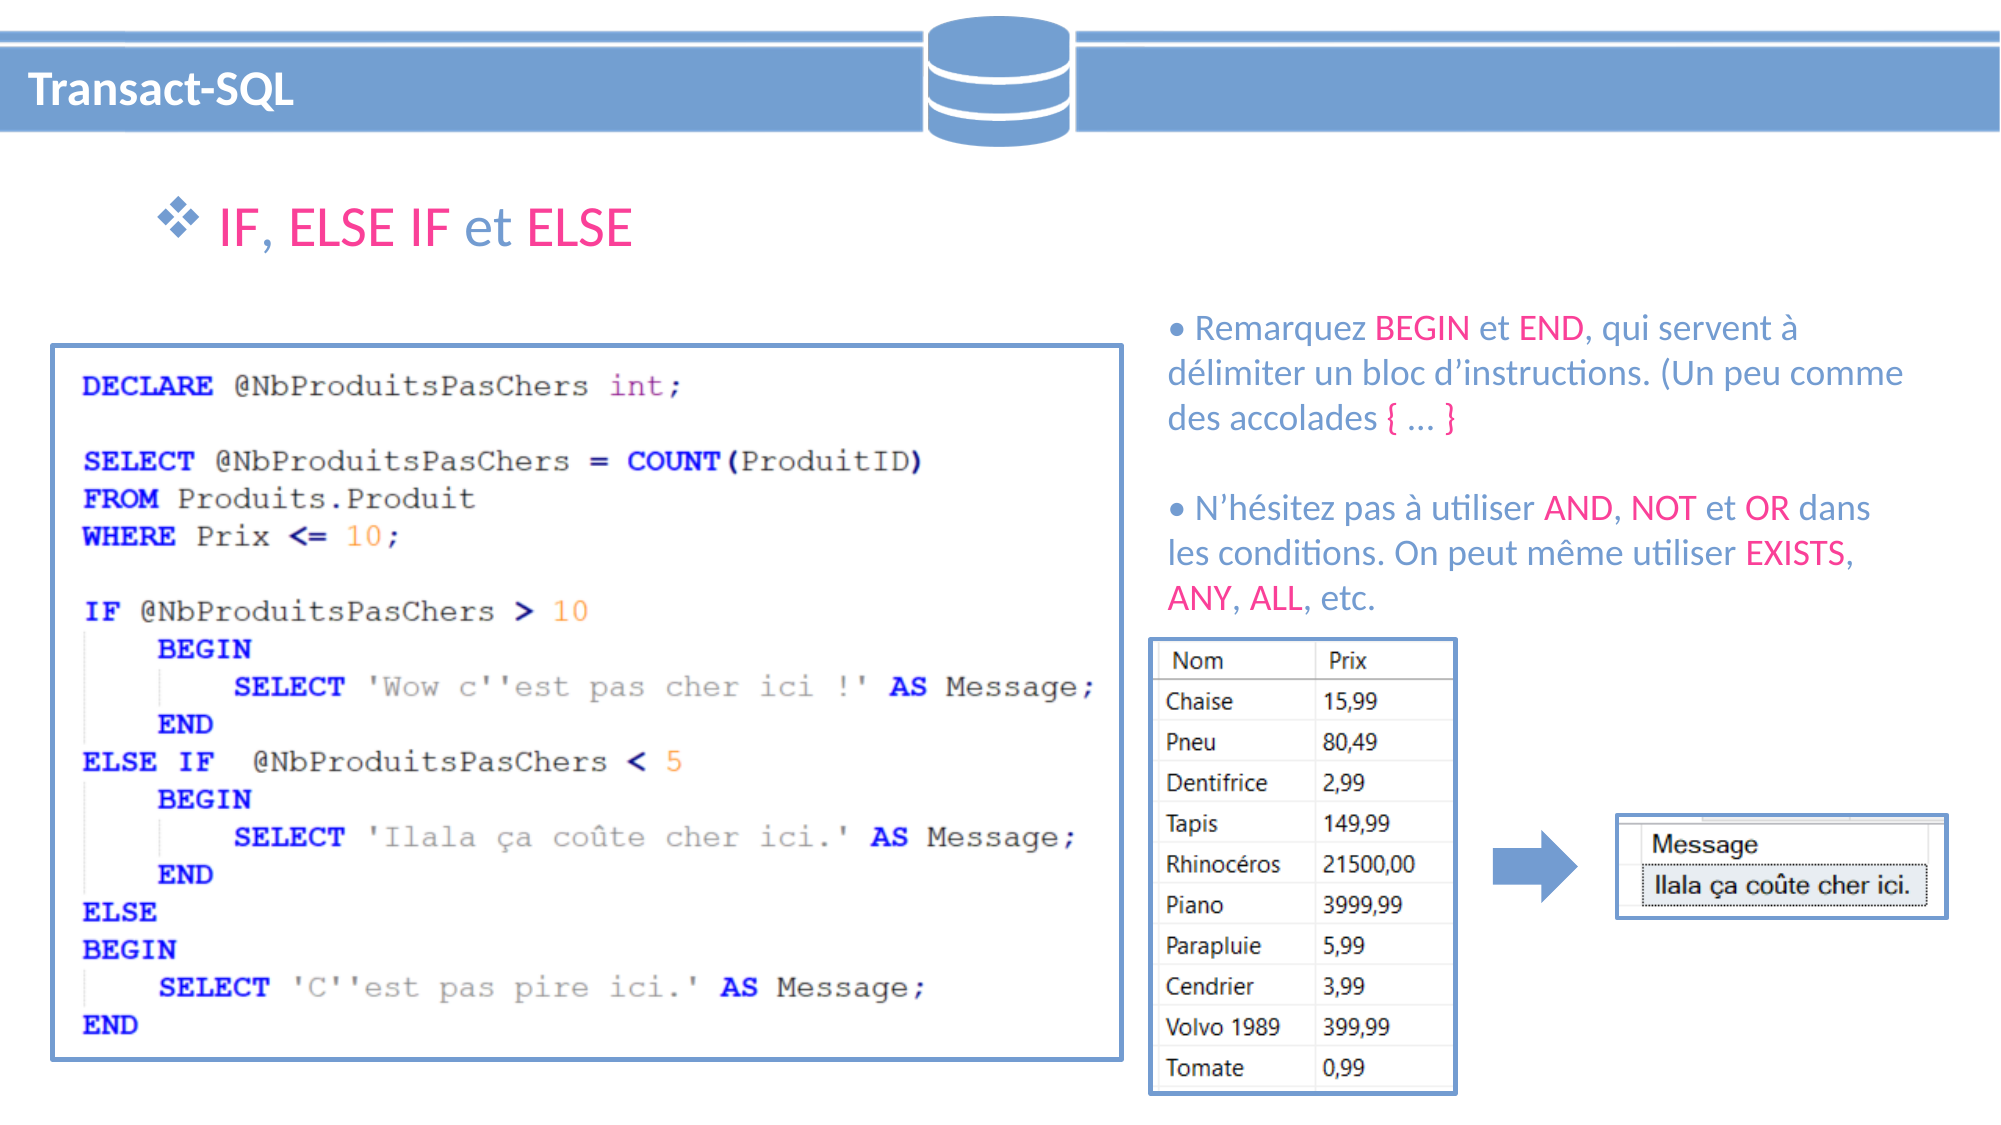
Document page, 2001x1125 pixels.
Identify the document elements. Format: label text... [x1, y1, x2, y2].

picture [54, 347, 1120, 1058]
picture [0, 3, 2000, 160]
text_box • Remarquez BEGIN et END, qui servent à délimiter un bloc d’instructions. (Un peu comme des accolades { ... } • N’hésitez pas à utiliser AND, NOT et OR dans les conditions. On peut même utiliser EXISTS, ANY, ALL, etc. [1152, 295, 1929, 626]
text_box [1491, 827, 1580, 906]
picture [1152, 641, 1454, 1092]
title Transact-SQL [12, 58, 913, 120]
list IF, ELSE IF et ELSE [137, 188, 1862, 1014]
picture [1619, 817, 1945, 916]
